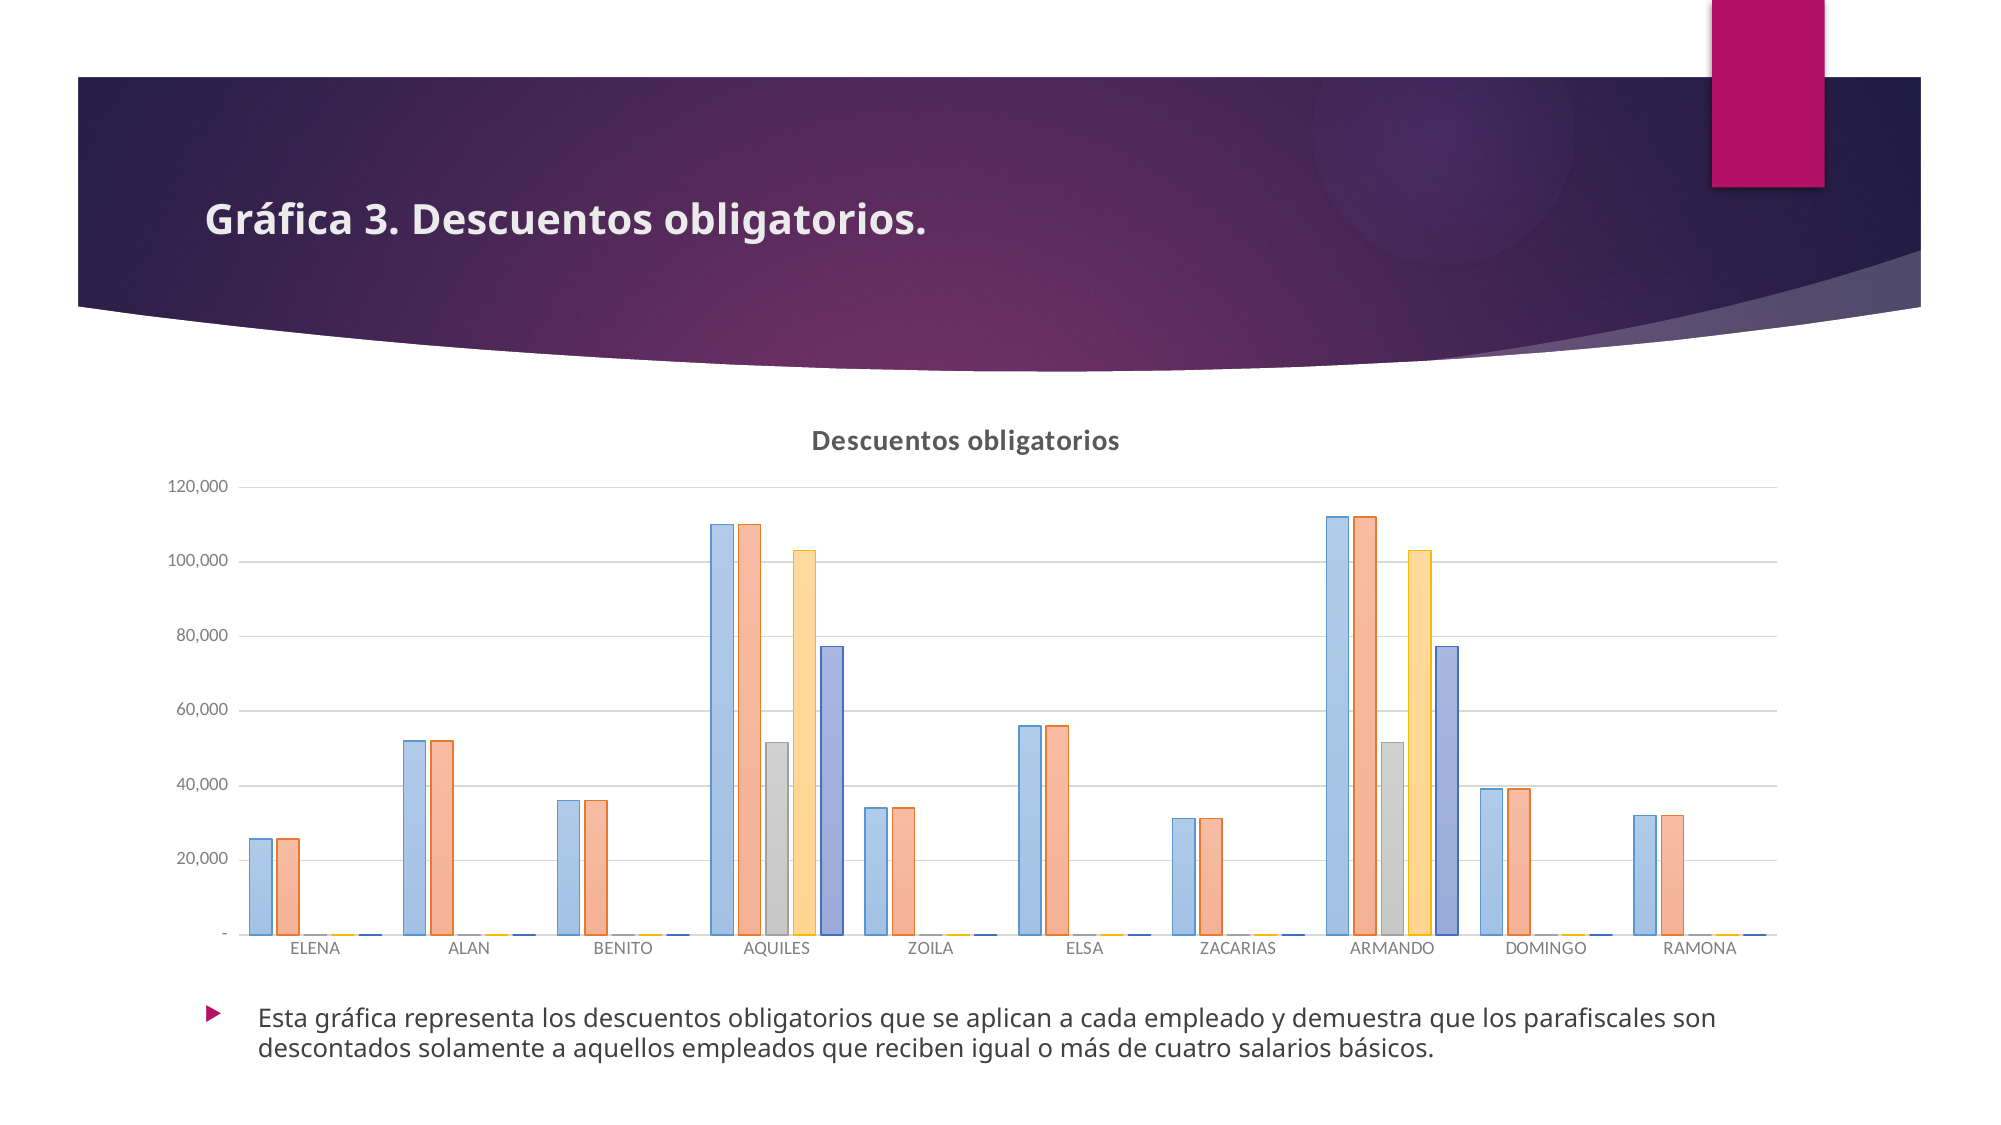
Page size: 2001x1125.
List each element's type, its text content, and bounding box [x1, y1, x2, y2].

chart [128, 399, 1811, 972]
title Gráfica 3. Descuentos obligatorios. [189, 159, 1627, 276]
list Esta gráfica representa los descuentos obligatorios que se aplican a cada empleado y demuestra que los parafiscales son descontados solamente a aquellos empleados que reciben igual o más de cuatro salarios básicos. [189, 993, 1797, 1091]
